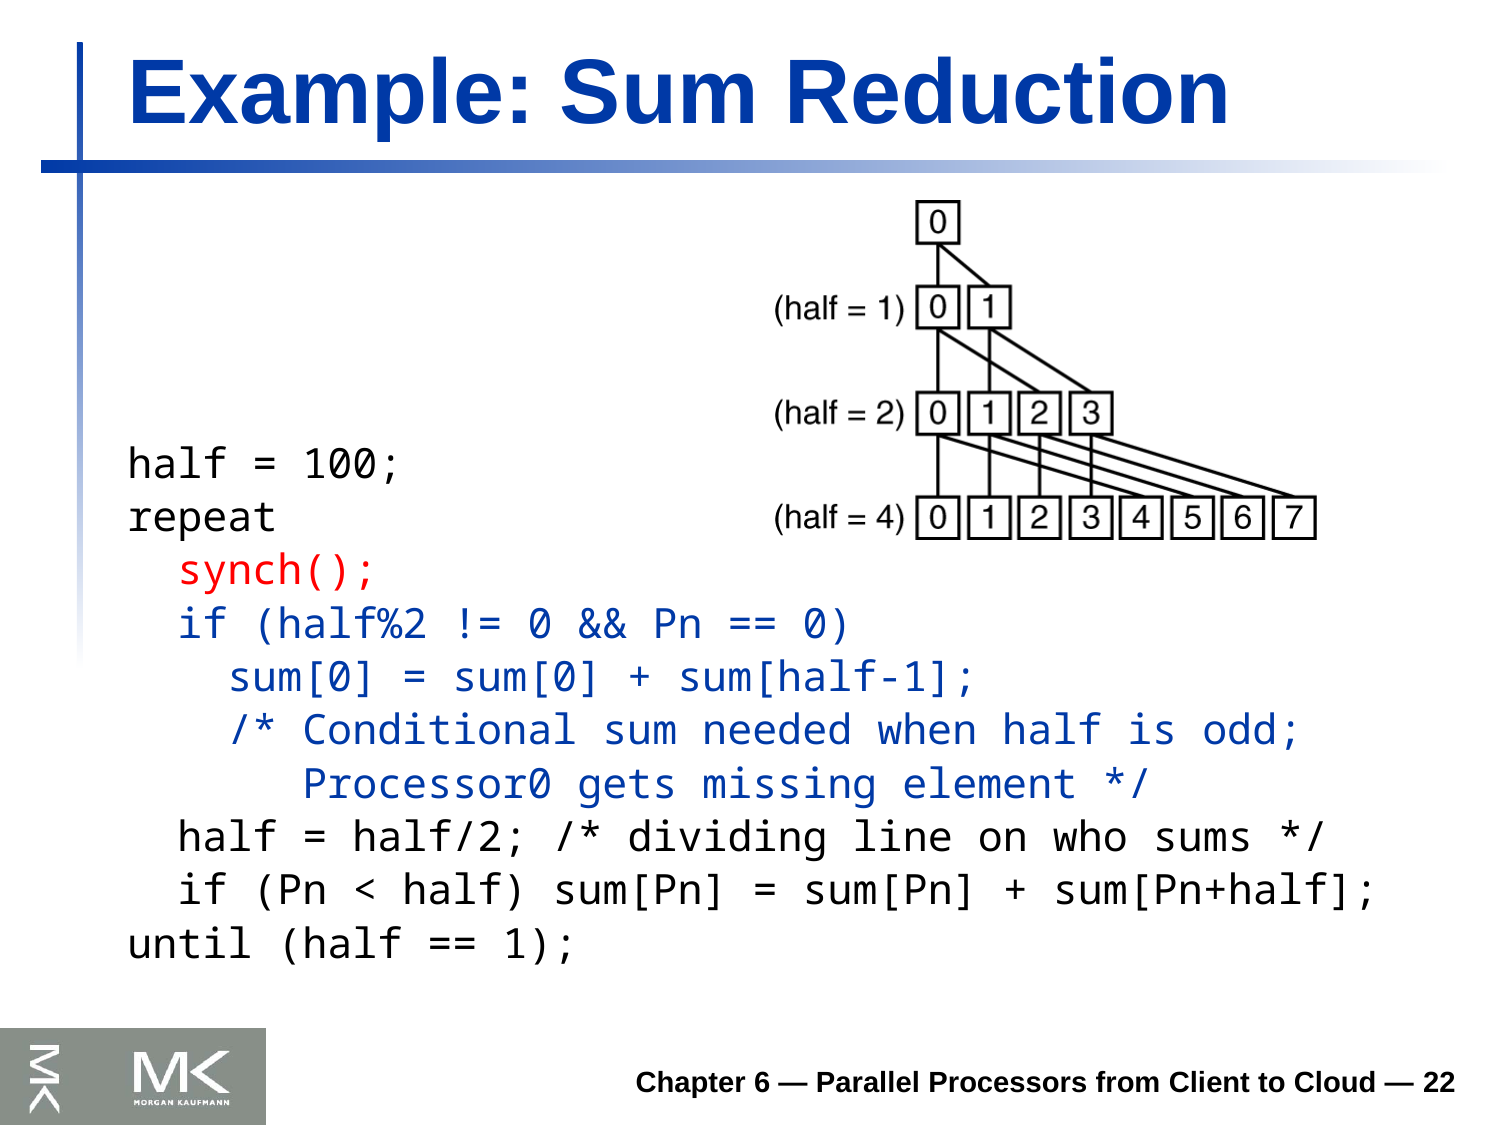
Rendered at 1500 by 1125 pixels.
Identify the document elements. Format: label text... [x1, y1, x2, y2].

title Example: Sum Reduction [112, 23, 1468, 149]
footer Chapter 6 — Parallel Processors from Client to Cloud — 22 [277, 1046, 1471, 1106]
picture [773, 200, 1317, 541]
list half = 100; repeat synch(); if (half%2 != 0 && Pn == 0) sum[0] = sum[0] + sum[half-1]; /* Conditional sum needed when half is odd; Processor0 gets missing element */ half = half/2; /* dividing line on who sums */ if (Pn < half) sum[Pn] = sum[Pn] + sum[Pn+half]; until (half == 1); [112, 434, 1469, 1024]
picture [0, 1028, 266, 1125]
